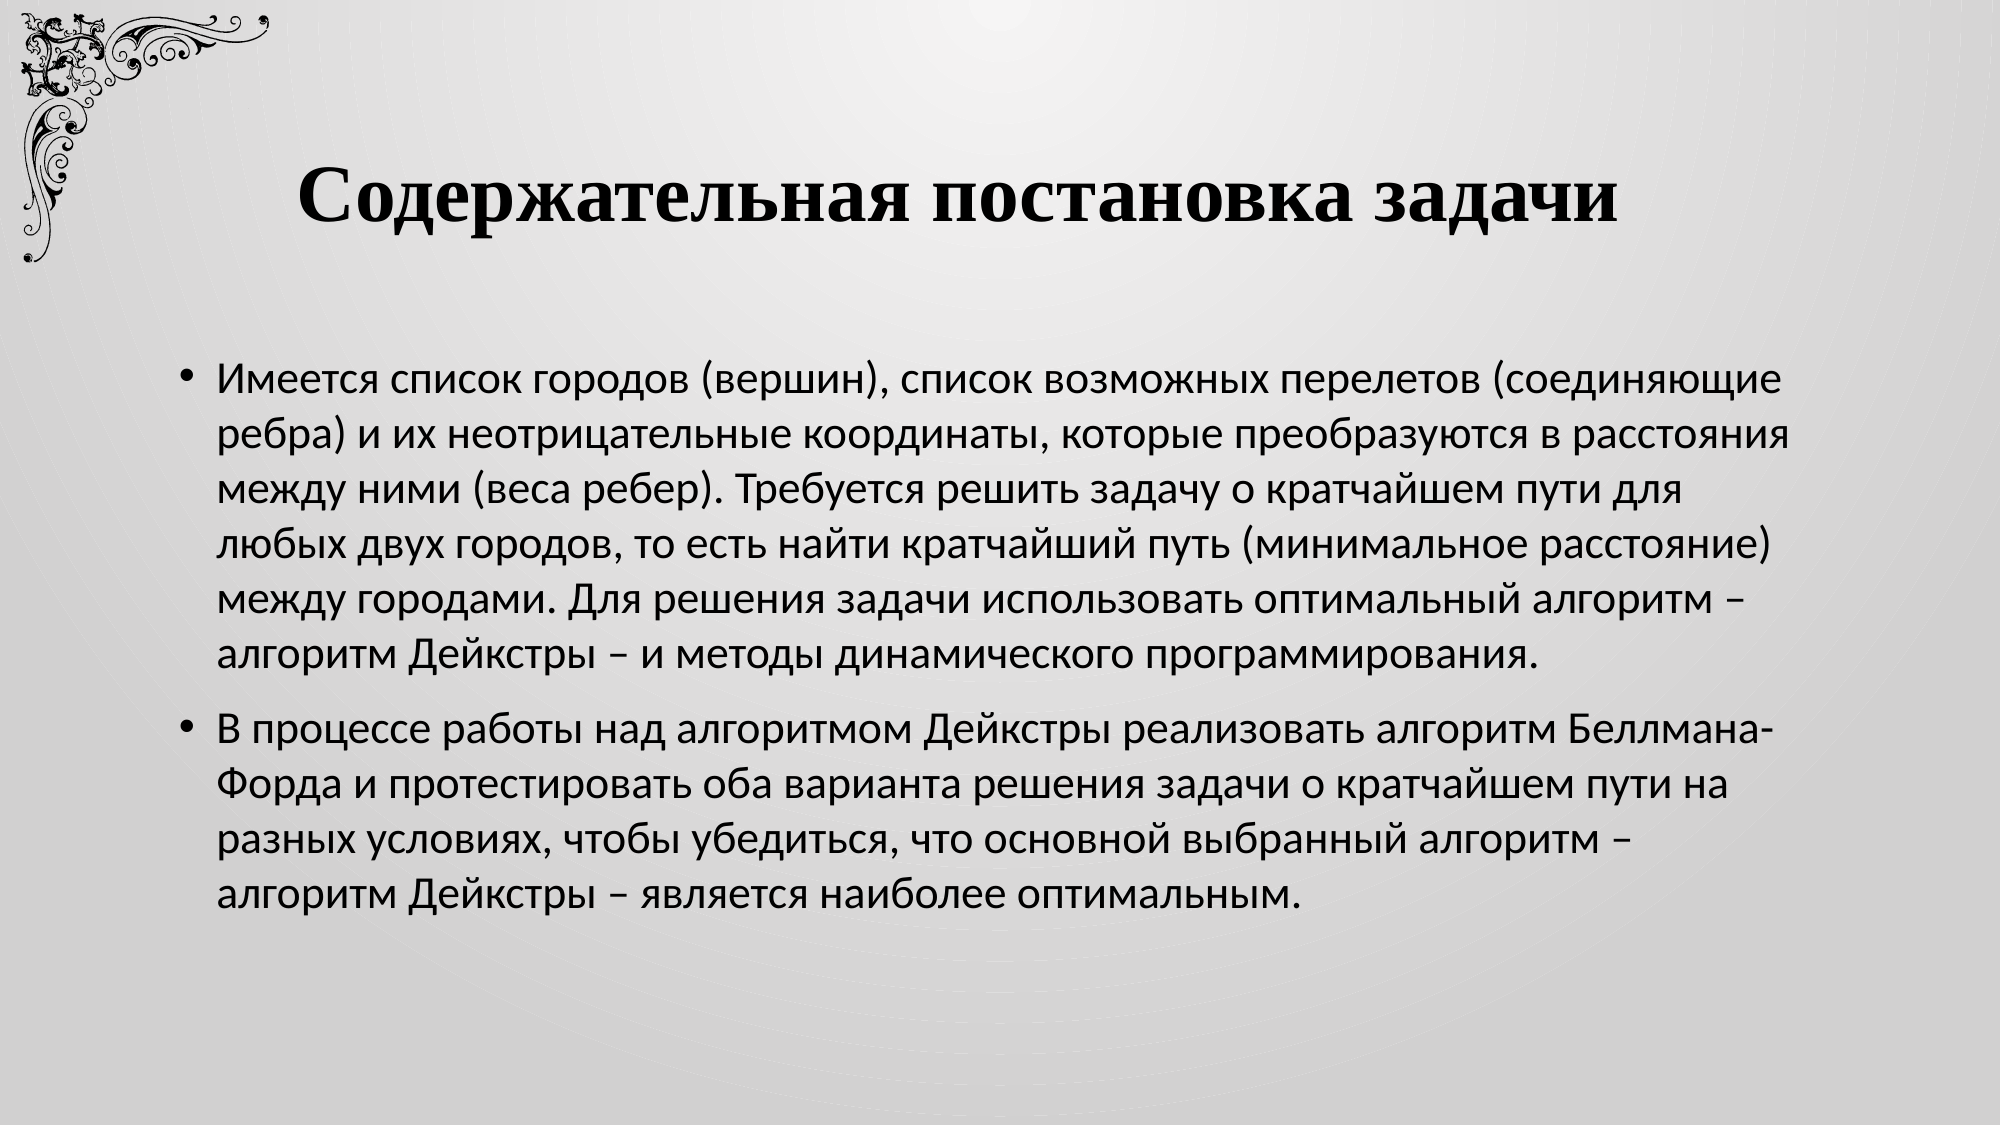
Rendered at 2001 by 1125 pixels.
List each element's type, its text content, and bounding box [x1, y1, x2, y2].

title Содержательная постановка задачи [293, 109, 1718, 282]
picture [0, 0, 293, 292]
list Имеется список городов (вершин), список возможных перелетов (соединяющие ребра) и их неотрицательные координаты, которые преобразуются в расстояния между ними (веса ребер). Требуется решить задачу о кратчайшем пути для любых двух городов, то есть найти кратчайший путь (минимальное расстояние) между городами. Для решения задачи использовать оптимальный алгоритм – алгоритм Дейкстры – и методы динамического программирования. В процессе работы над алгоритмом Дейкстры реализовать алгоритм Беллмана-Форда и протестировать оба варианта решения задачи о кратчайшем пути на разных условиях, чтобы убедиться, что основной выбранный алгоритм – алгоритм Дейкстры – является наиболее оптимальным. [163, 339, 1836, 969]
